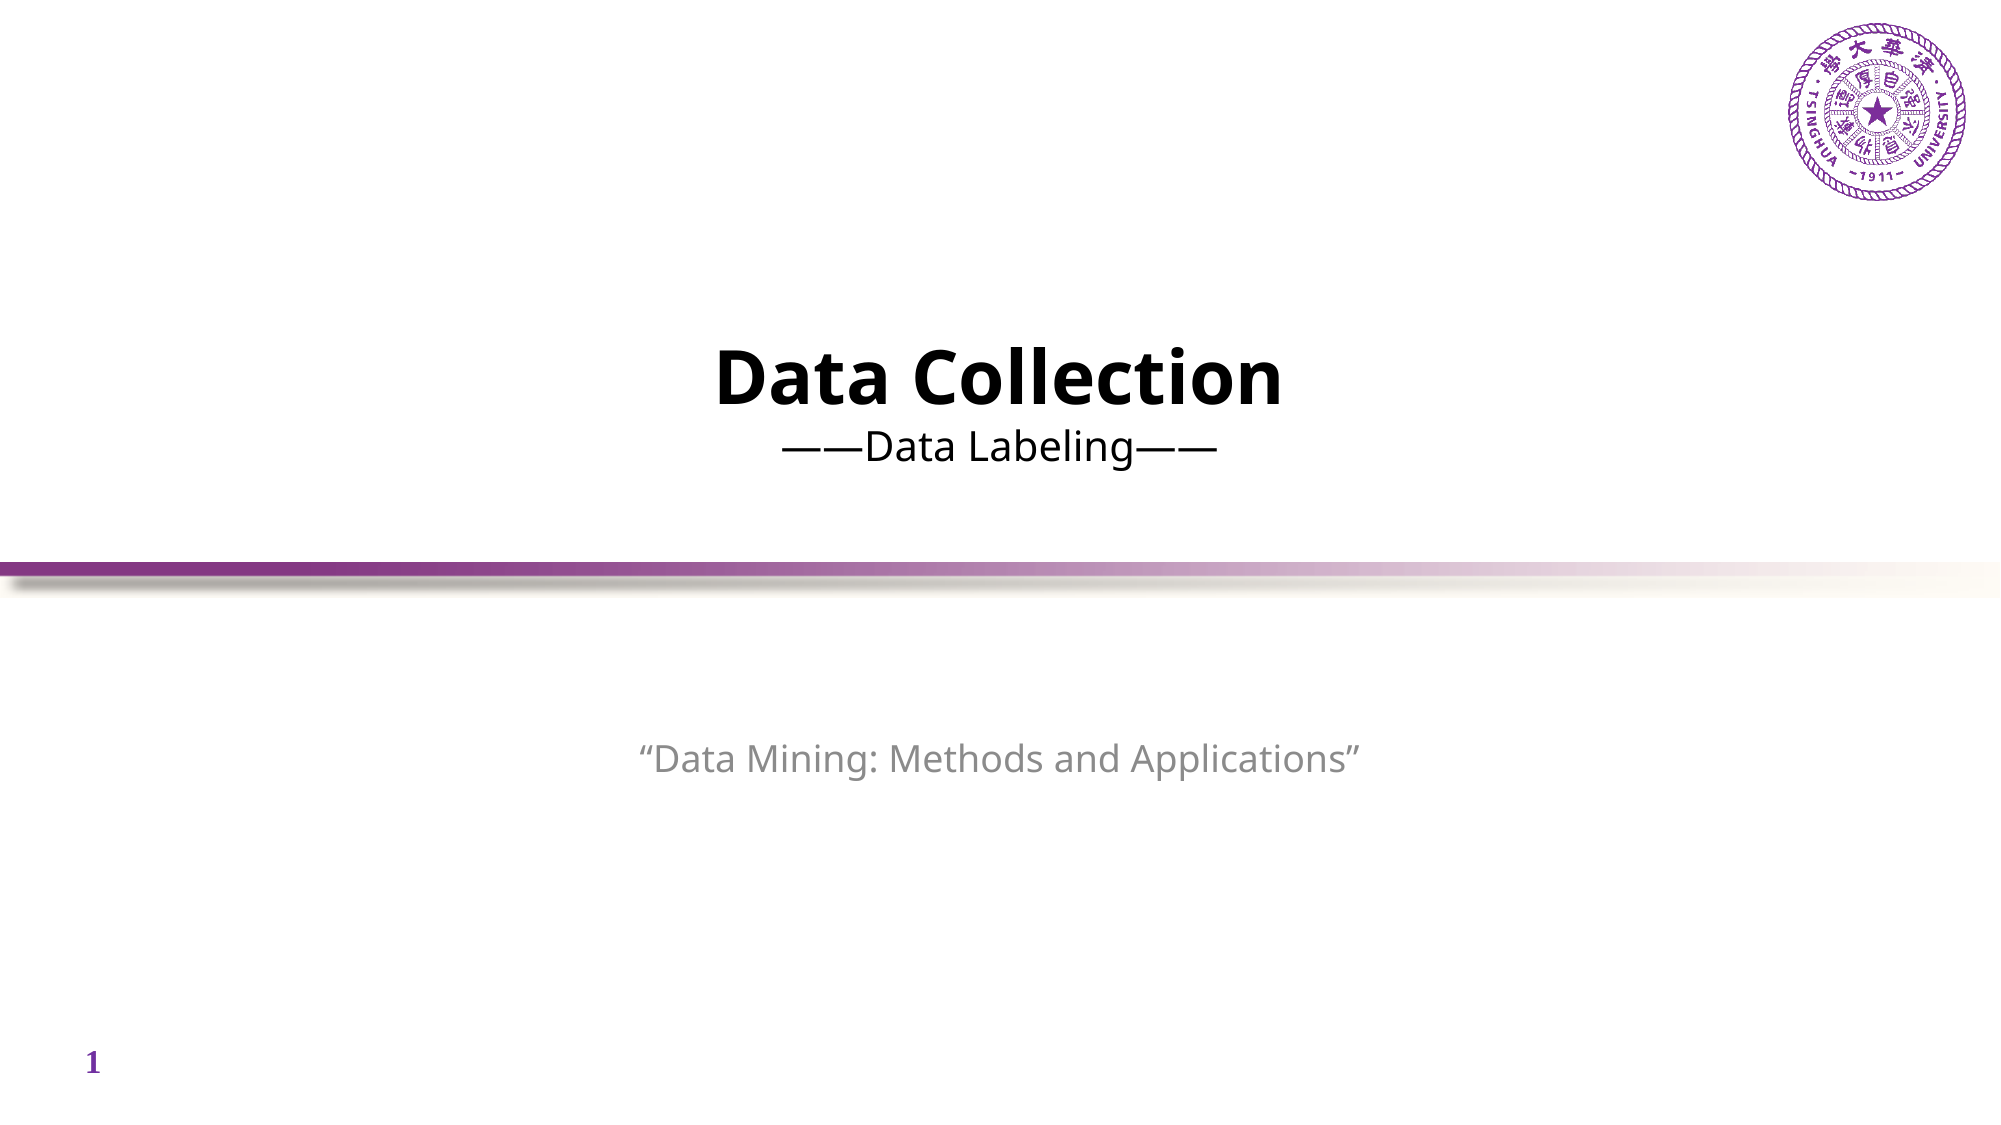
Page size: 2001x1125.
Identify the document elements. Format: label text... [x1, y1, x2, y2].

subtitle “Data Mining: Methods and Applications” [300, 637, 1700, 925]
title Data Collection ——Data Labeling—— [149, 278, 1850, 521]
picture [1788, 23, 1966, 201]
picture [0, 562, 2000, 598]
